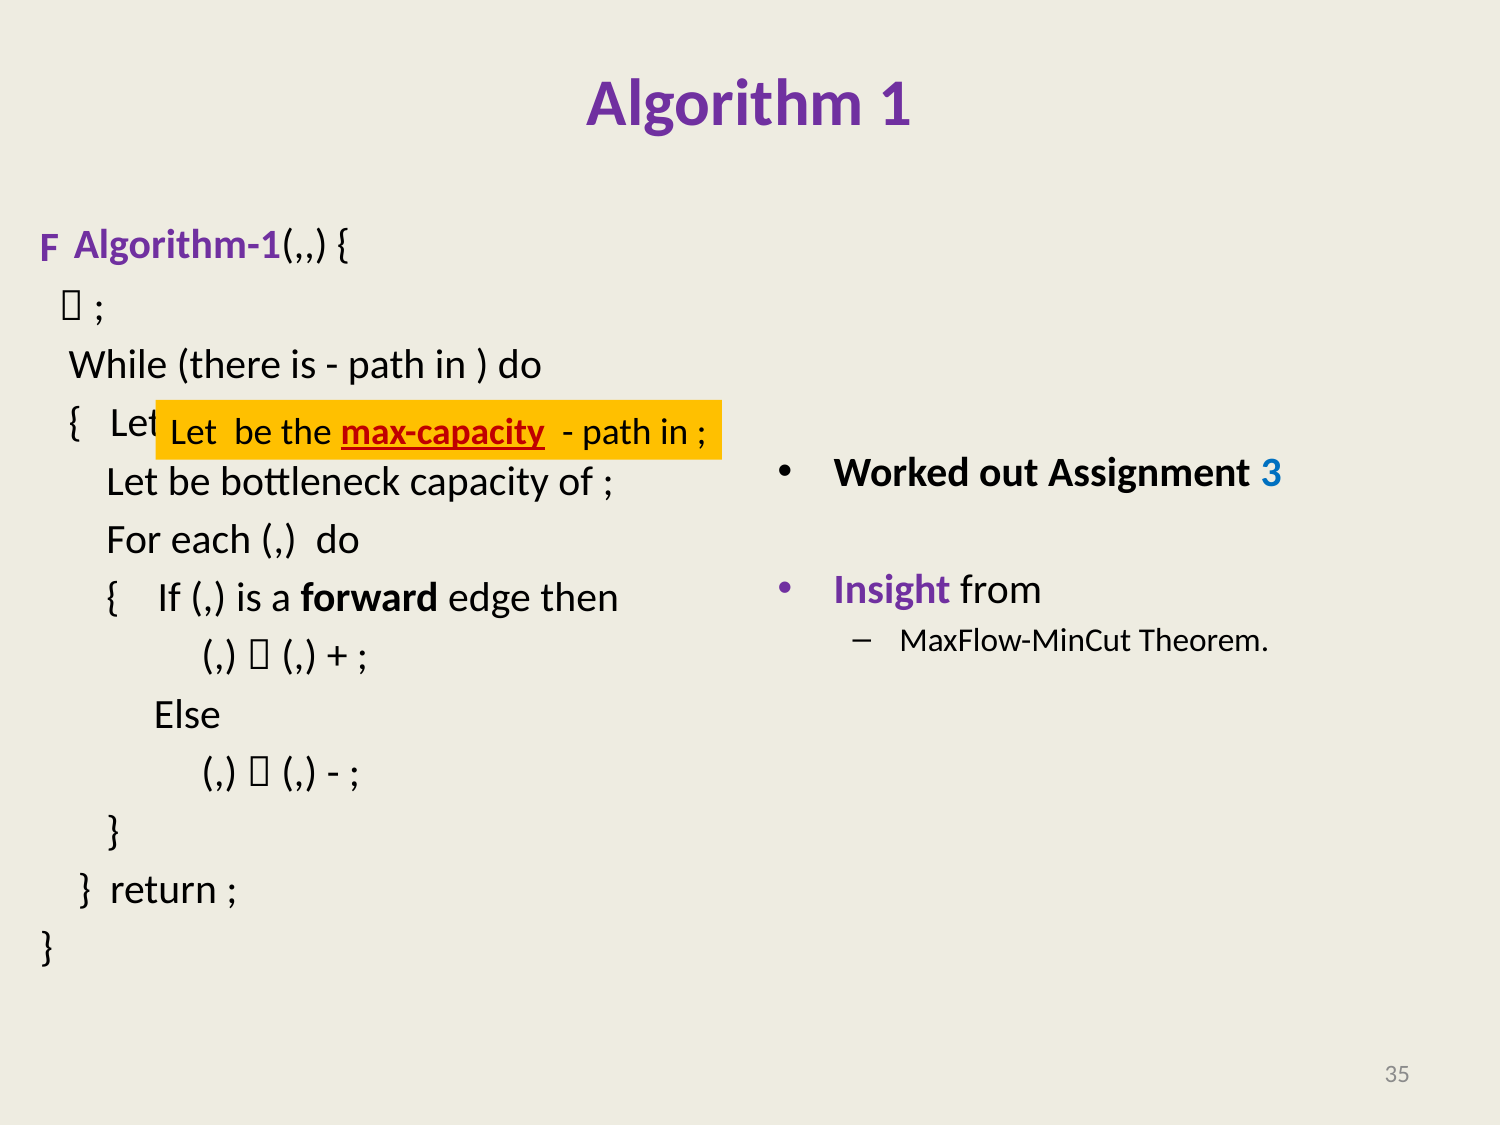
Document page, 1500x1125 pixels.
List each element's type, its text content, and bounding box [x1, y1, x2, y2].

list Worked out Assignment 3 Insight from MaxFlow-MinCut Theorem. [762, 262, 1425, 1005]
title Algorithm 1 [75, 45, 1425, 233]
slide_number 35 [1074, 1042, 1425, 1103]
